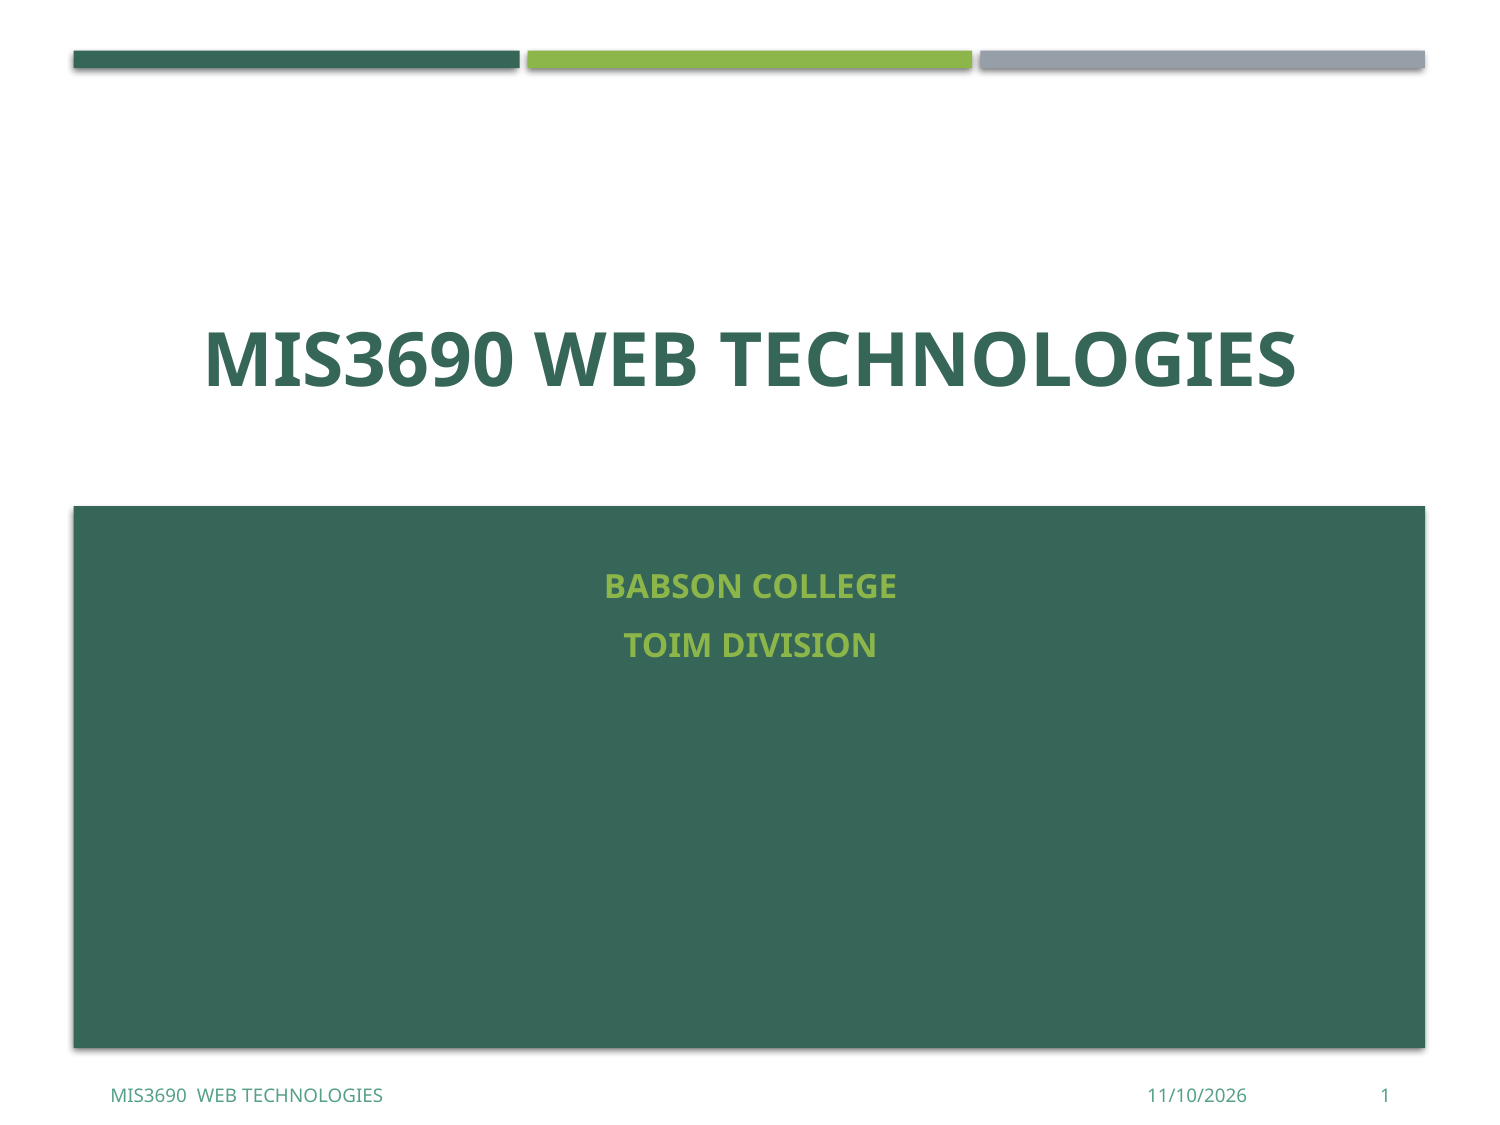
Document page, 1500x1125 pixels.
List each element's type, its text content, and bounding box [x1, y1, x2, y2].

title MIS3690 Web Technologies [95, 162, 1406, 410]
slide_number 1 [1279, 1066, 1406, 1125]
subtitle Babson College TOIM Division [95, 558, 1406, 841]
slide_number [911, 1066, 1262, 1125]
footer MIS3690 Web Technologies [95, 1066, 895, 1125]
